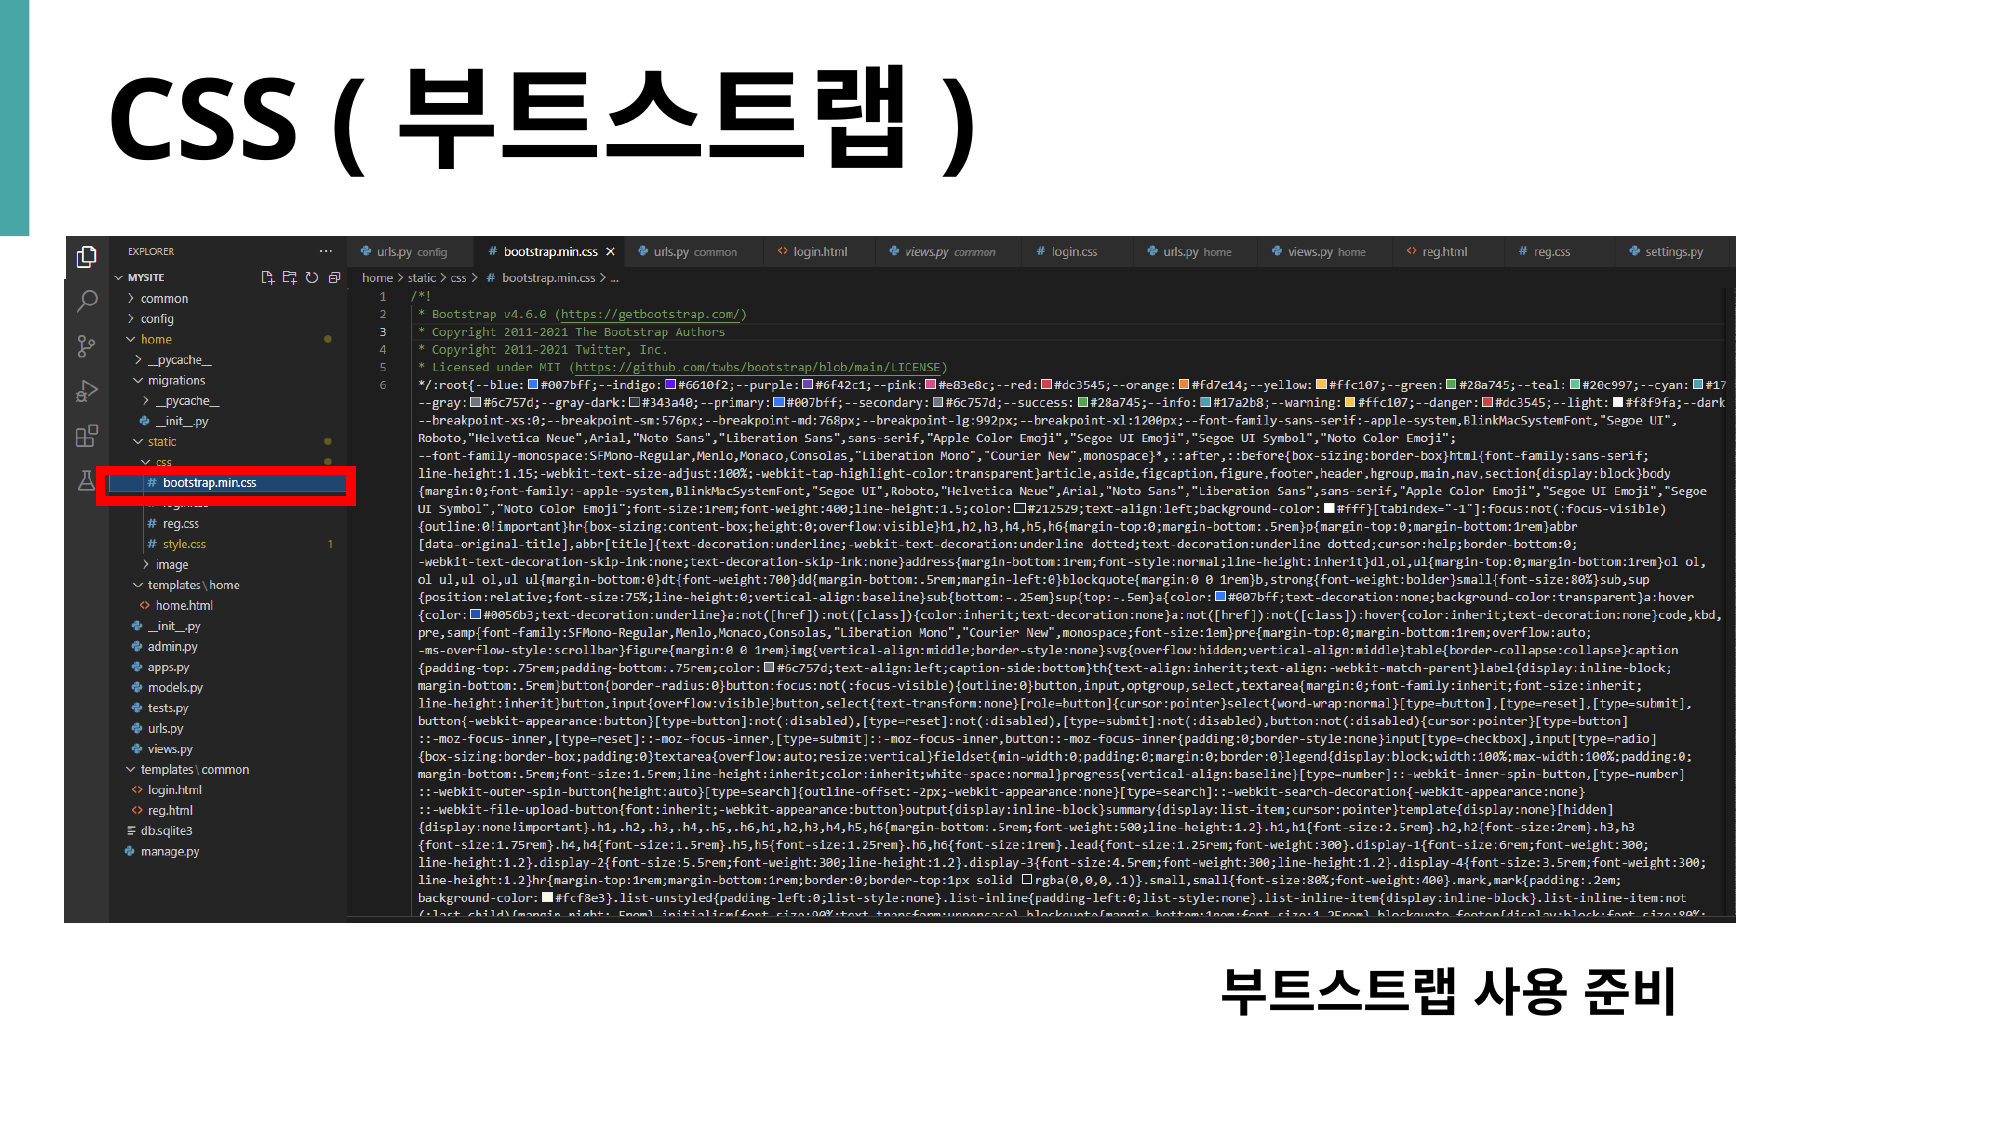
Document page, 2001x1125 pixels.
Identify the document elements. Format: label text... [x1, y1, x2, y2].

picture [63, 236, 1736, 923]
text_box [0, 0, 30, 237]
text_box CSS (부트스트랩) [90, 39, 994, 190]
text_box 부트스트랩 사용 준비 [1205, 952, 1768, 1030]
